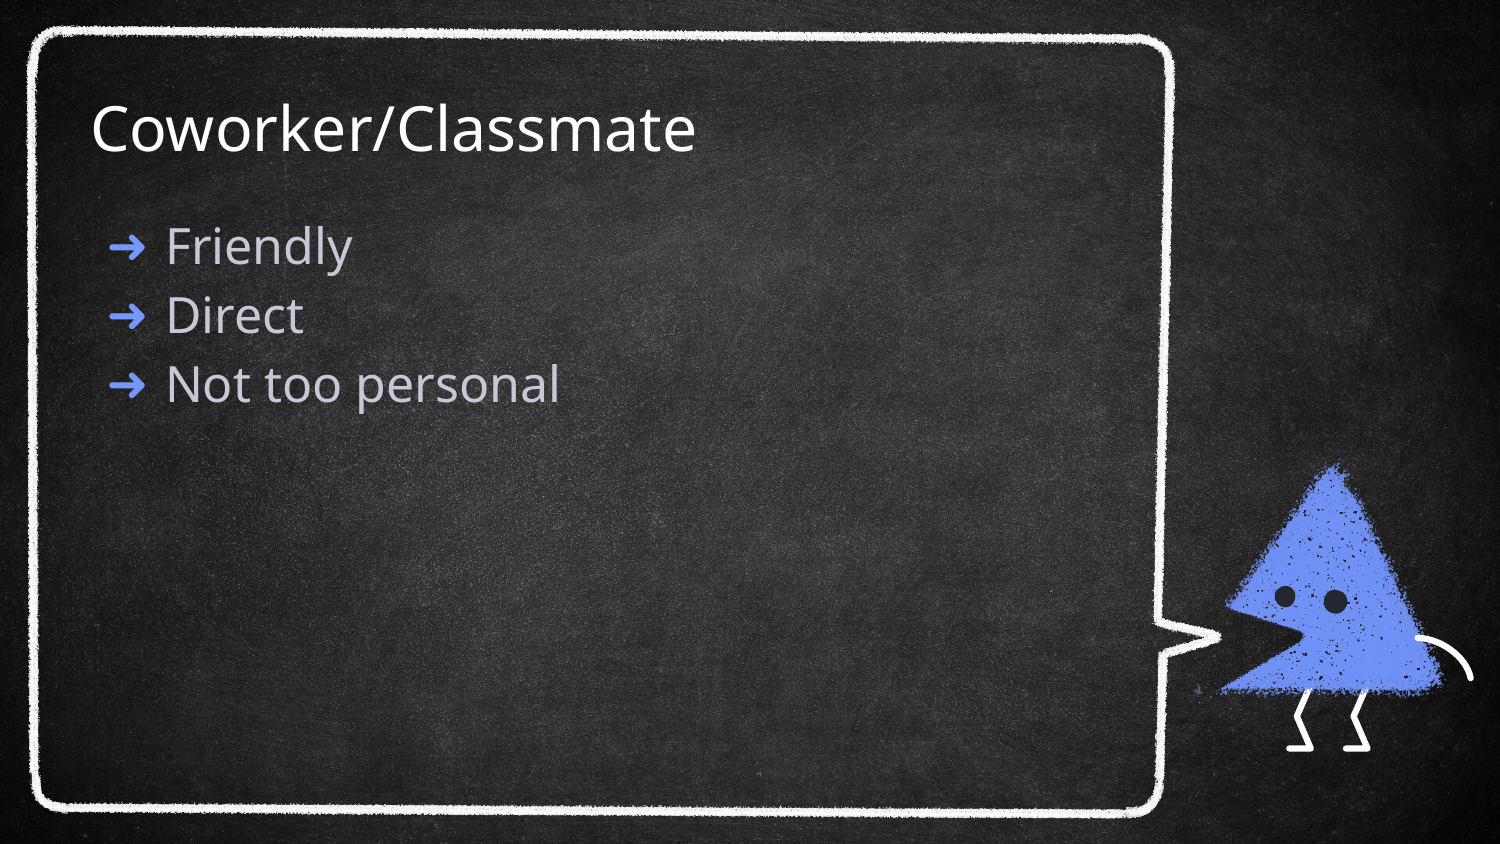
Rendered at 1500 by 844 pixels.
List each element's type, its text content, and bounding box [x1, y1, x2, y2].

title Coworker/Classmate [89, 97, 1102, 163]
picture [0, 0, 1500, 844]
list Friendly Direct Not too personal [89, 205, 1102, 747]
